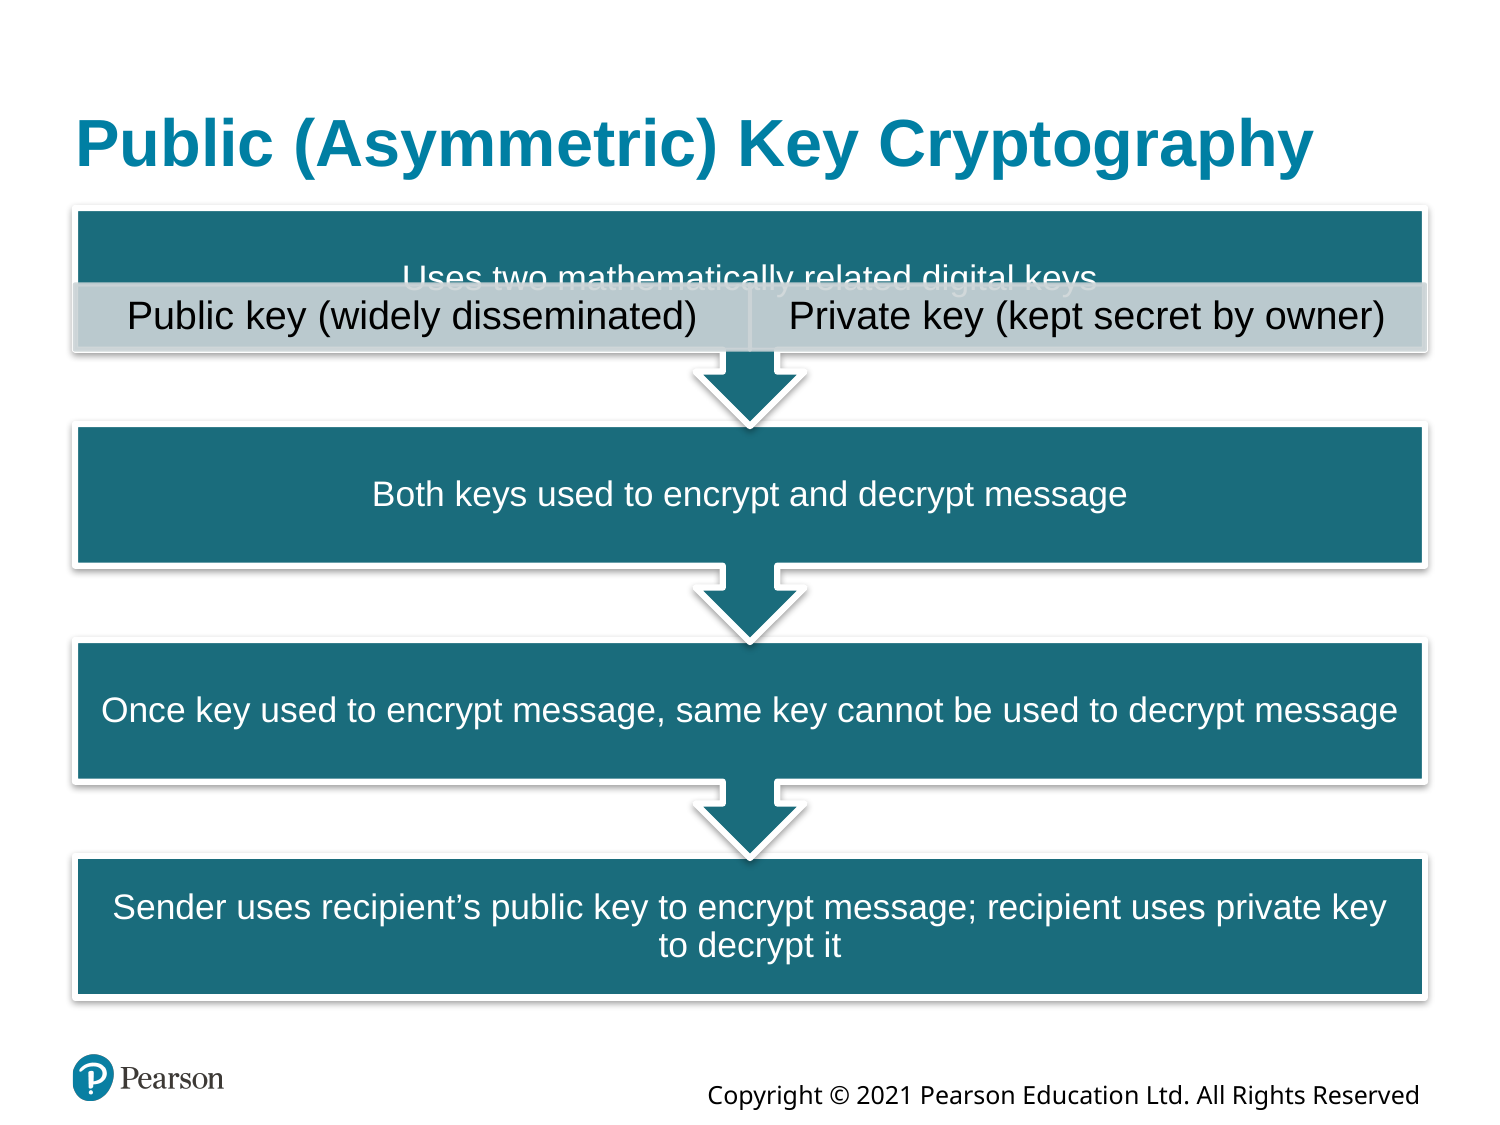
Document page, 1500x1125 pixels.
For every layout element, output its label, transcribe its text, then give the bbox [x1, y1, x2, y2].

picture [98, 1054, 224, 1101]
title Public (Asymmetric) Key Cryptography [75, 35, 1425, 180]
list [74, 207, 1426, 999]
picture [72, 1054, 88, 1070]
picture [80, 1063, 106, 1088]
picture [72, 1087, 83, 1101]
